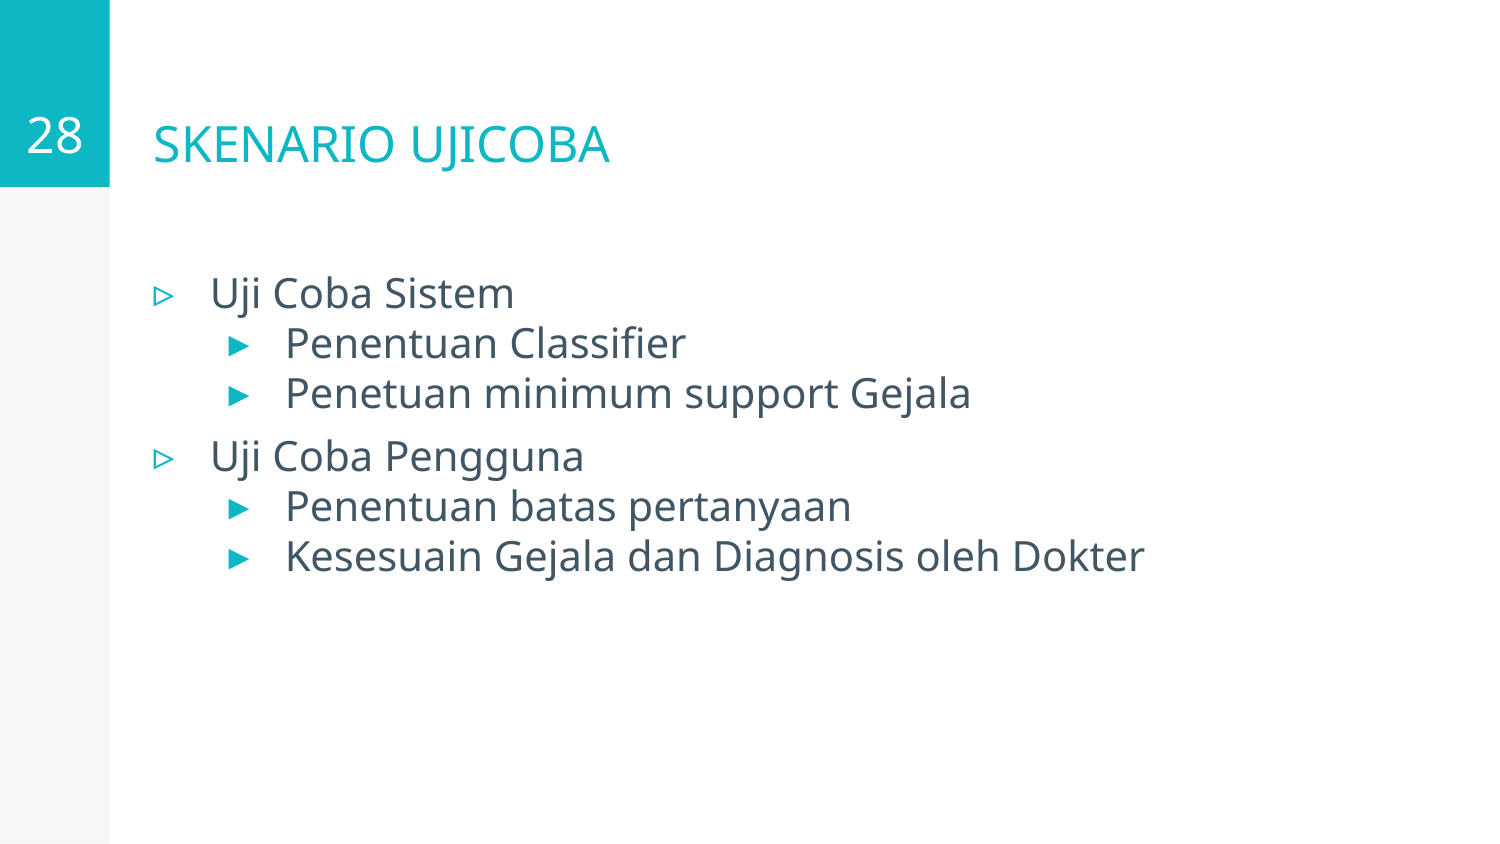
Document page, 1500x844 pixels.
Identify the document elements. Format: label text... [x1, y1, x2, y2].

title SKENARIO UJICOBA [138, 0, 722, 188]
slide_number 28 [0, 0, 110, 187]
list Uji Coba Sistem Penentuan Classifier Penetuan minimum support Gejala Uji Coba Pengguna Penentuan batas pertanyaan Kesesuain Gejala dan Diagnosis oleh Dokter [138, 251, 1215, 797]
